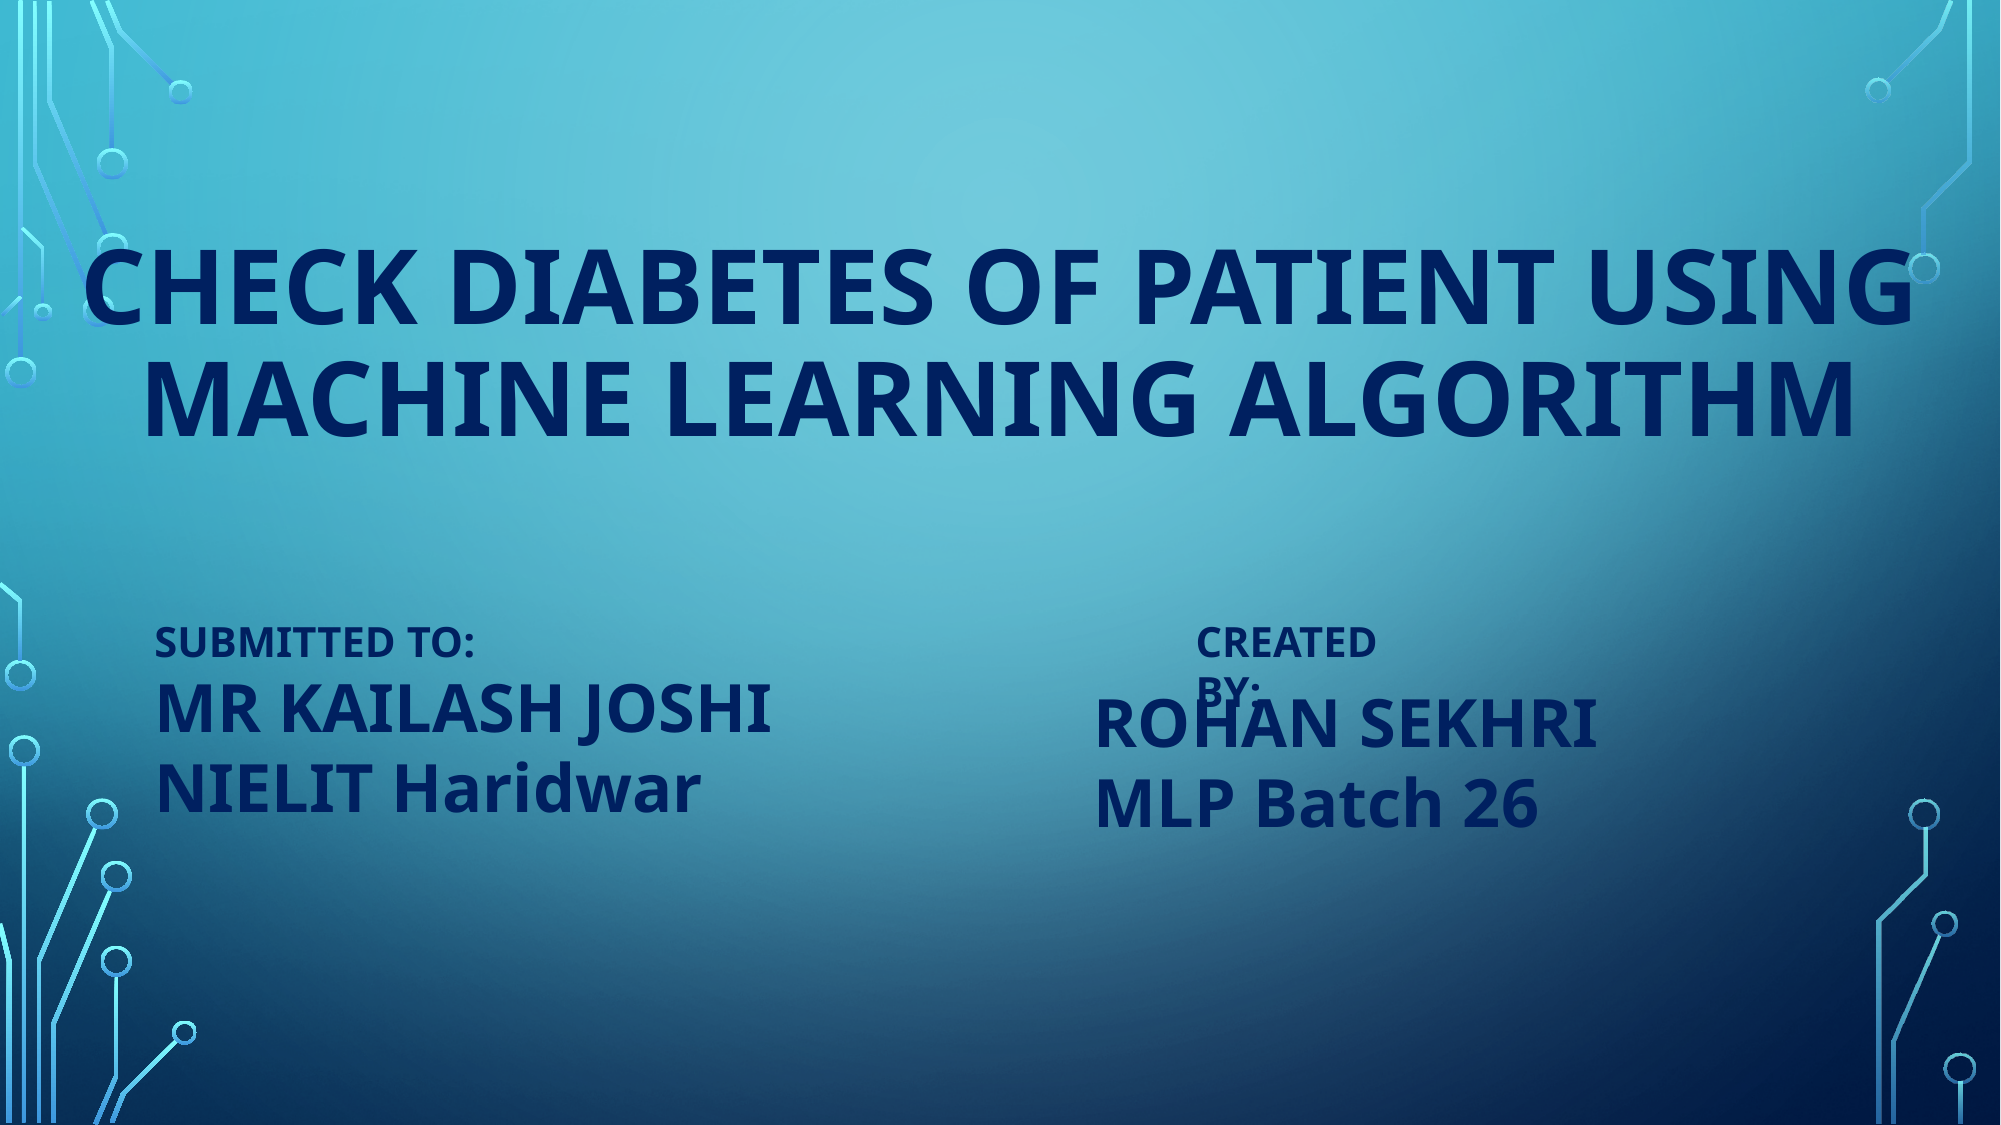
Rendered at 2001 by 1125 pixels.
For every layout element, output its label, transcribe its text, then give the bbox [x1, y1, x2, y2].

text_box ROHAN SEKHRI MLP Batch 26 [1079, 673, 1835, 849]
text_box SUBMITTED TO: MR KAILASH JOSHI NIELIT Haridwar [139, 608, 788, 833]
title CHECK DIABETES OF PATIENT USING MACHINE LEARNING ALGORITHM [41, 198, 1959, 496]
text_box CREATED BY: [1180, 607, 1457, 723]
